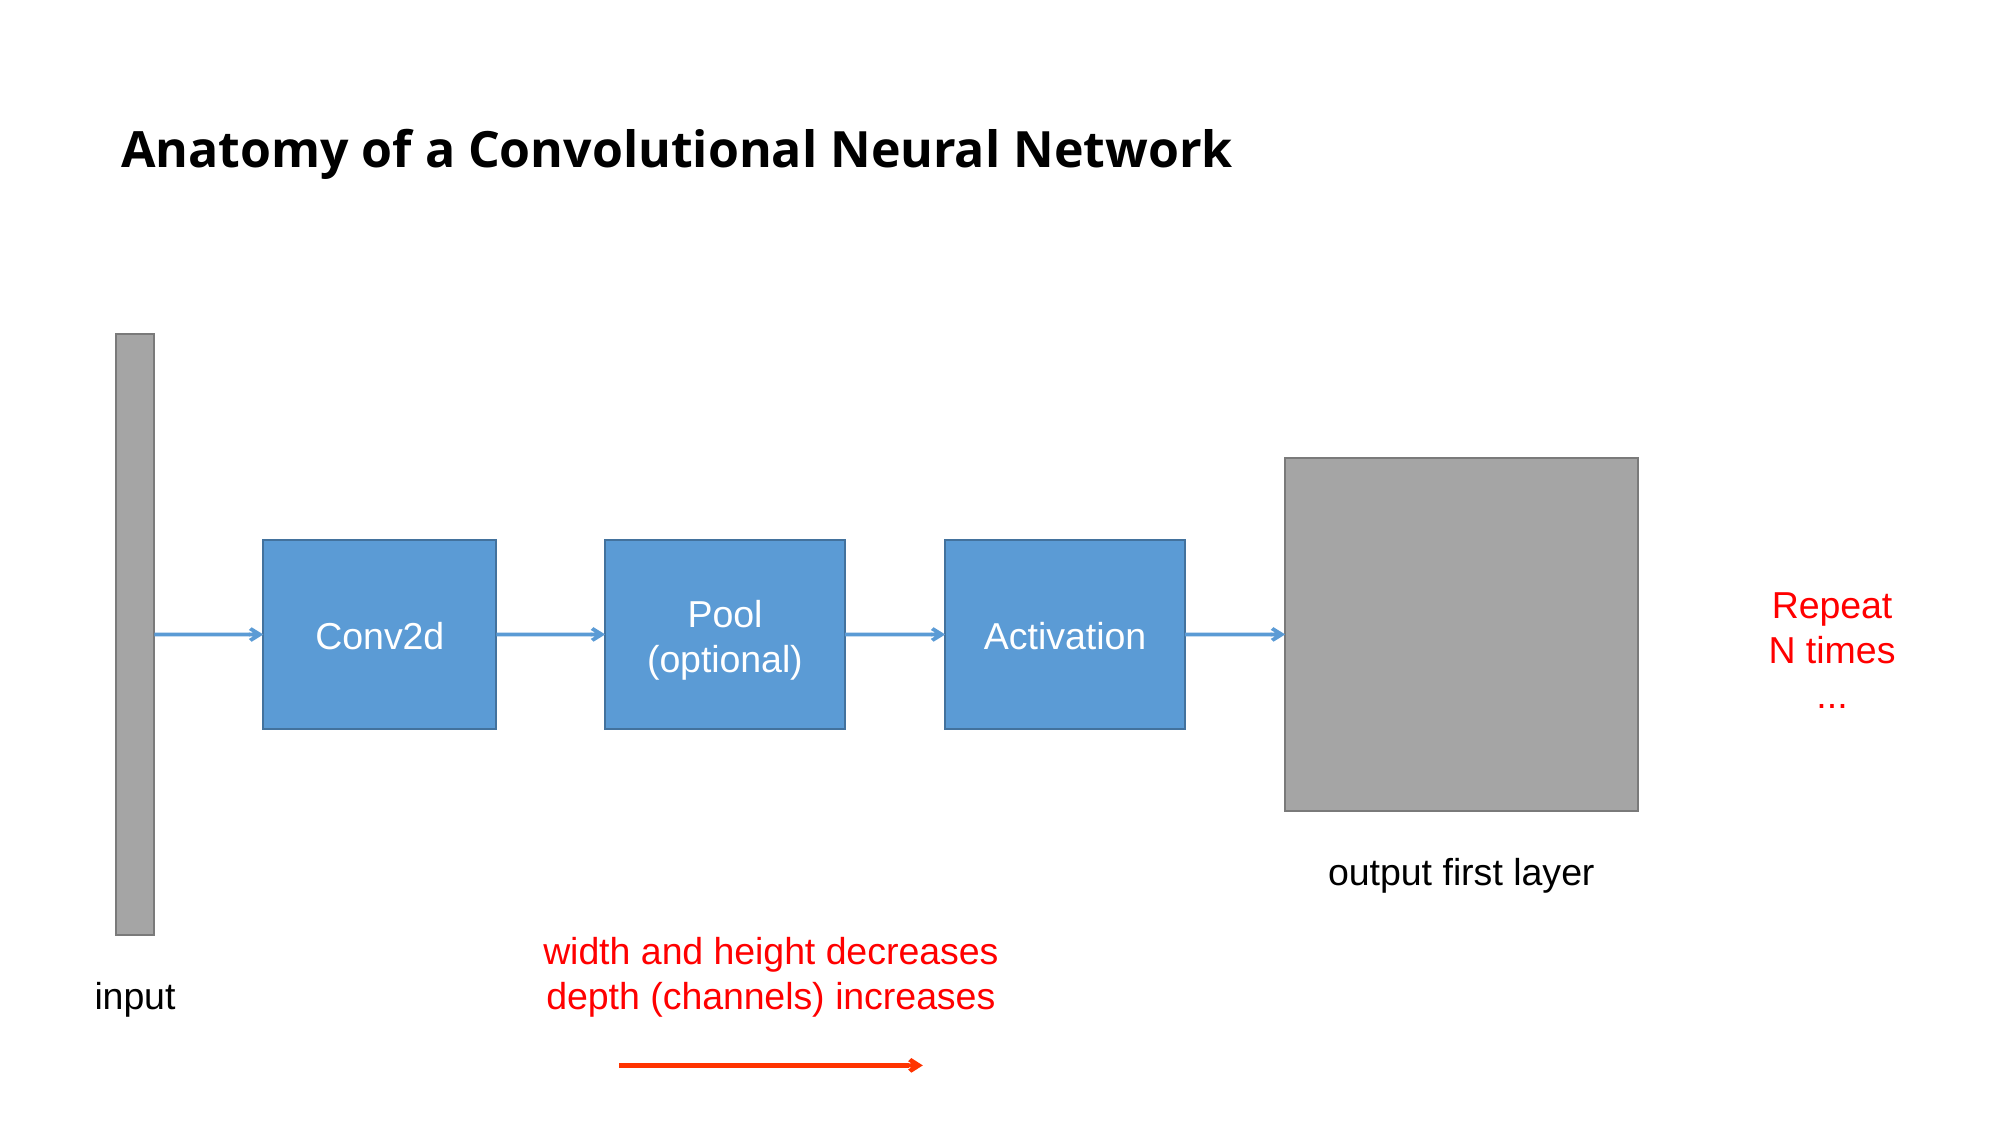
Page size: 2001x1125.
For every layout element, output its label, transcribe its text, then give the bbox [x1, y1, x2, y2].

text_box Activation [944, 539, 1186, 730]
text_box width and height decreases depth (channels) increases [528, 919, 1014, 1025]
text_box input [79, 964, 191, 1025]
text_box Repeat N times ... [1753, 574, 1911, 724]
title Anatomy of a Convolutional Neural Network [106, 42, 1832, 260]
text_box [1284, 457, 1639, 812]
text_box Conv2d [262, 539, 497, 730]
text_box Pool (optional) [604, 539, 846, 730]
text_box [115, 333, 155, 936]
text_box output first layer [1313, 840, 1610, 901]
